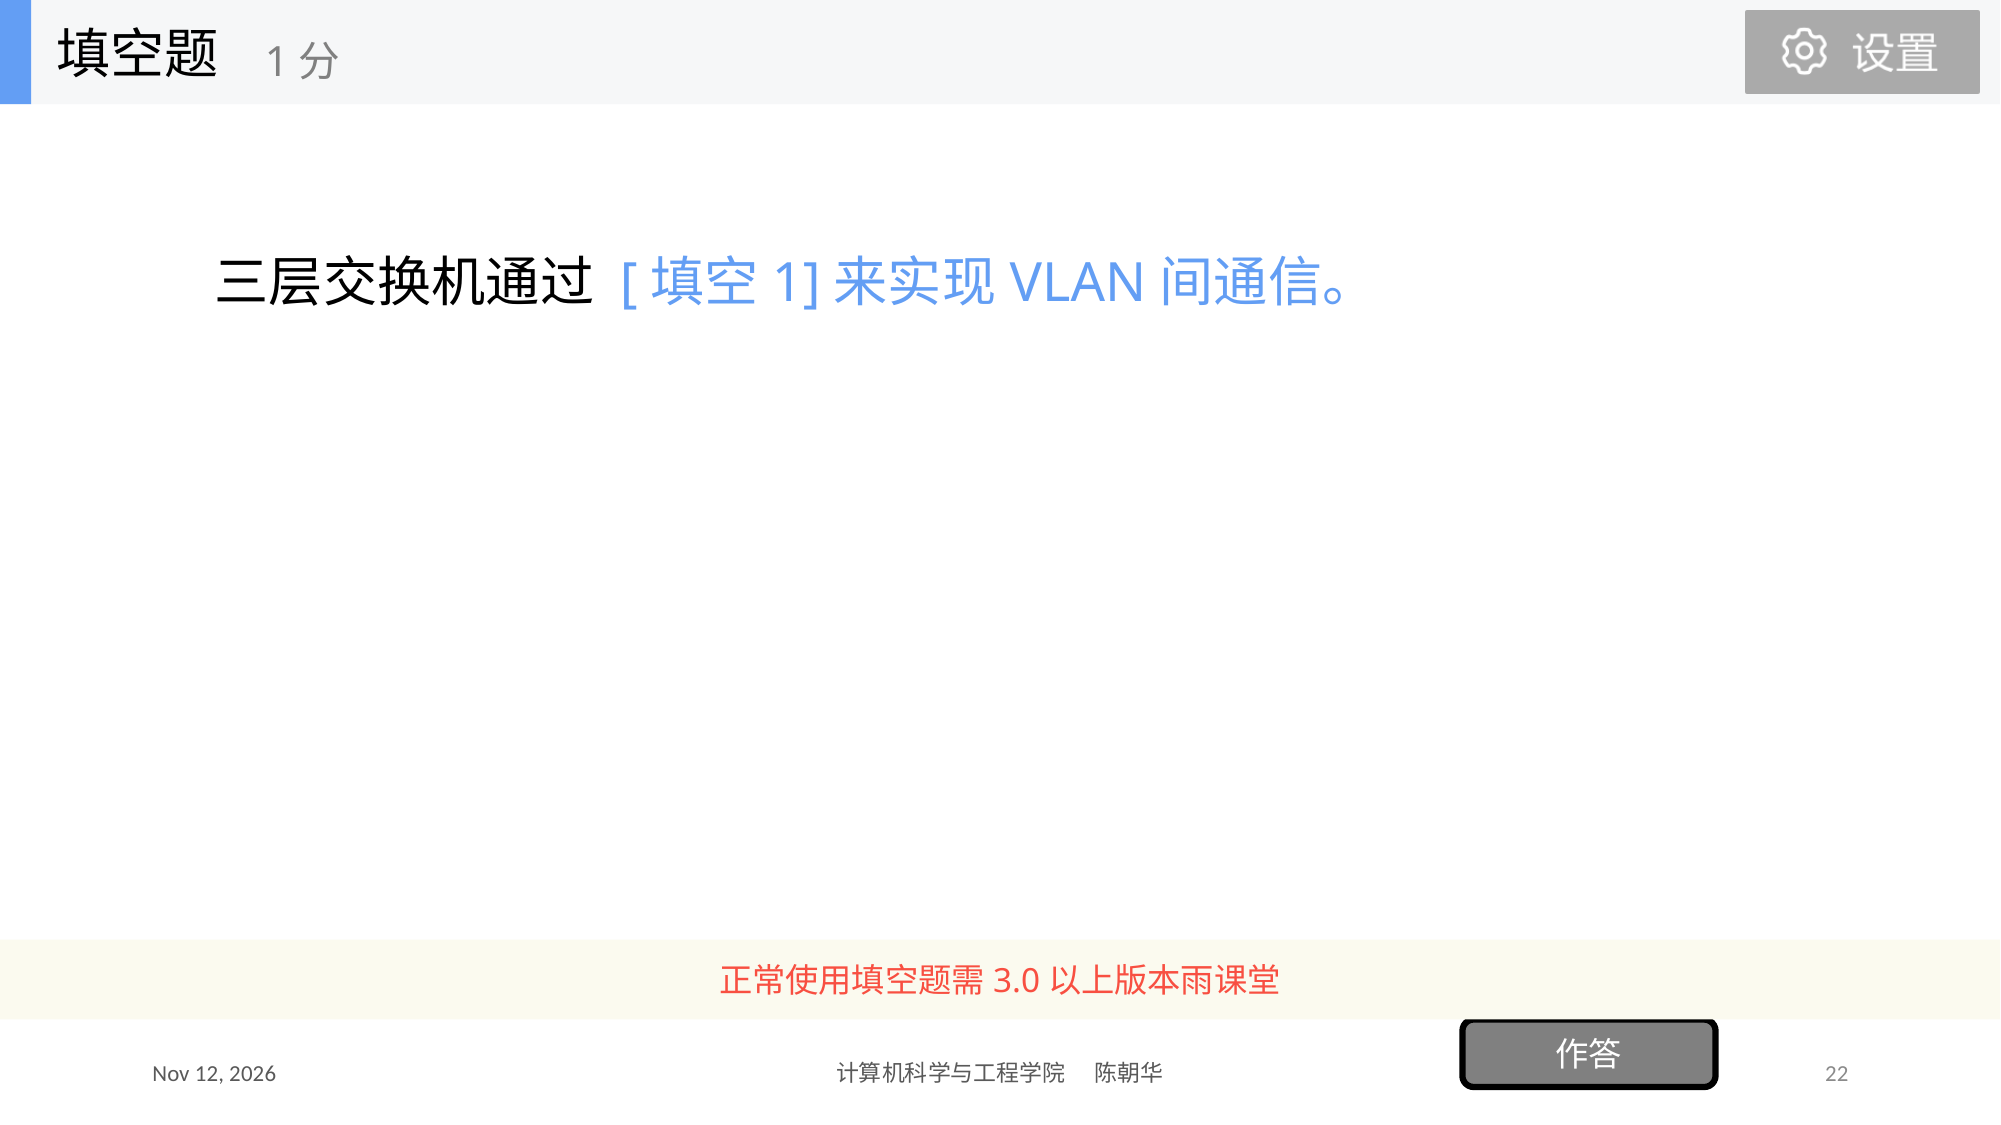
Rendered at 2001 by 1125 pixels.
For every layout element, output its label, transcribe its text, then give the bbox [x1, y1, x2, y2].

text_box 正常使用填空题需3.0以上版本雨课堂 [0, 938, 2000, 1021]
slide_number 22 [1413, 1042, 1864, 1103]
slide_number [137, 1042, 588, 1103]
footer 计算机科学与工程学院 陈朝华 [662, 1042, 1338, 1103]
text_box 三层交换机通过 [填空1]来实现VLAN间通信。 [200, 105, 1800, 456]
text_box 作答 [1461, 1021, 1717, 1089]
picture [1745, 10, 1980, 94]
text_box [0, 0, 2000, 105]
